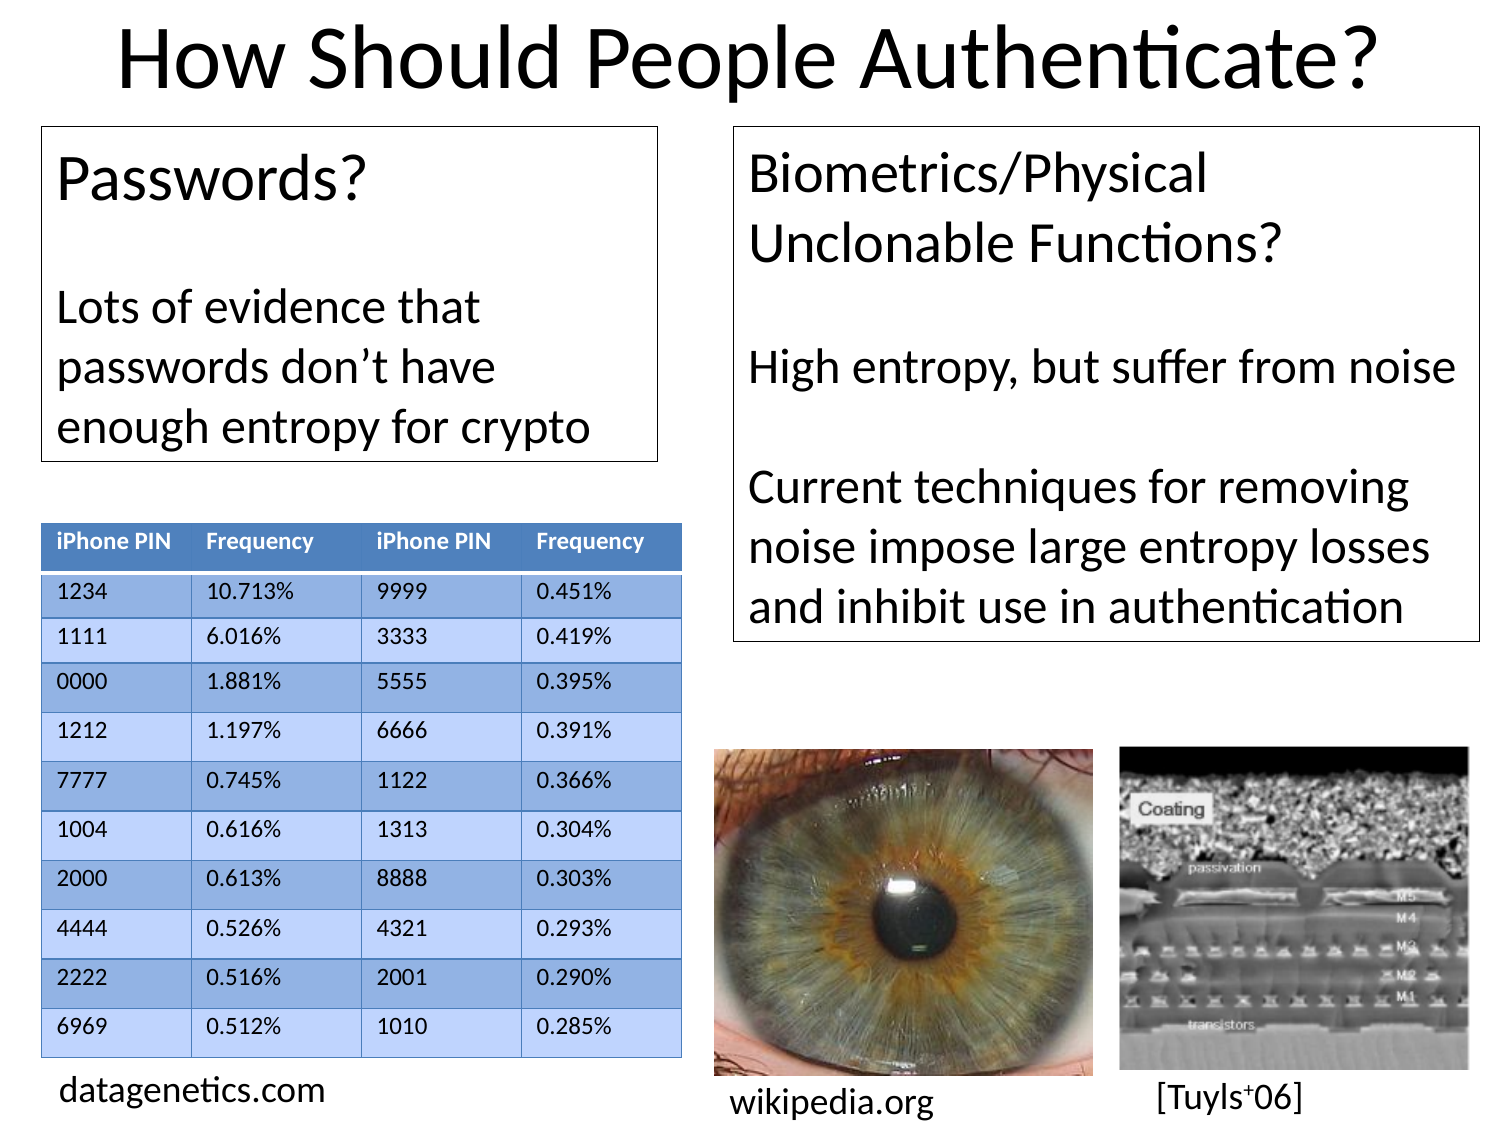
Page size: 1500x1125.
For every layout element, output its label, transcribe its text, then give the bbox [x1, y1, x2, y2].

table_cell 2001 [362, 960, 521, 1008]
table_cell 0.516% [192, 960, 361, 1008]
table_cell 1010 [362, 1009, 521, 1057]
table_header iPhone PIN [362, 524, 521, 571]
table_cell 0.366% [522, 762, 681, 810]
table_cell 1234 [42, 575, 191, 617]
table_cell 0.419% [522, 619, 681, 662]
table_cell 3333 [362, 619, 521, 662]
table_cell 10.713% [192, 575, 361, 617]
table_header iPhone PIN [42, 524, 191, 571]
table_cell 6969 [42, 1009, 191, 1057]
table_cell 1313 [362, 812, 521, 860]
text_box datagenetics.com [43, 1058, 342, 1118]
table_cell 4444 [42, 910, 191, 958]
table_cell 0.613% [192, 861, 361, 909]
text_box Biometrics/Physical Unclonable Functions? High entropy, but suffer from noise Current techniques for removing noise impose large entropy losses and inhibit use in authentication [733, 126, 1480, 642]
table_cell 2000 [42, 861, 191, 909]
table_header Frequency [192, 524, 361, 571]
table_cell 7777 [42, 762, 191, 810]
table_cell 1212 [42, 713, 191, 761]
table_cell 0.451% [522, 575, 681, 617]
table_cell 0.391% [522, 713, 681, 761]
table_cell 0.616% [192, 812, 361, 860]
table_cell 9999 [362, 575, 521, 617]
table_cell 0.290% [522, 960, 681, 1008]
table_cell 5555 [362, 664, 521, 712]
text_box wikipedia.org [714, 1085, 950, 1125]
table_cell 0.304% [522, 812, 681, 860]
picture [1115, 739, 1477, 1070]
table_cell 0000 [42, 664, 191, 712]
table_cell 0.303% [522, 861, 681, 909]
table_cell 2222 [42, 960, 191, 1008]
table_cell 1004 [42, 812, 191, 860]
table_cell 6.016% [192, 619, 361, 662]
table_cell 0.745% [192, 762, 361, 810]
table_cell 1122 [362, 762, 521, 810]
table_cell 6666 [362, 713, 521, 761]
table_cell 1.197% [192, 713, 361, 761]
table_cell 8888 [362, 861, 521, 909]
title How Should People Authenticate? [75, 0, 1425, 146]
text_box Passwords? Lots of evidence that passwords don’t have enough entropy for crypto [41, 126, 658, 462]
table_cell 4321 [362, 910, 521, 958]
picture [713, 749, 1093, 1076]
table_header Frequency [522, 524, 681, 571]
table_cell 0.395% [522, 664, 681, 712]
table_cell 0.526% [192, 910, 361, 958]
table_cell 1111 [42, 619, 191, 662]
table_cell 1.881% [192, 664, 361, 712]
text_box [Tuyls+06] [1141, 1078, 1319, 1125]
table_cell 0.293% [522, 910, 681, 958]
table_cell 0.285% [522, 1009, 681, 1057]
table_cell 0.512% [192, 1009, 361, 1057]
